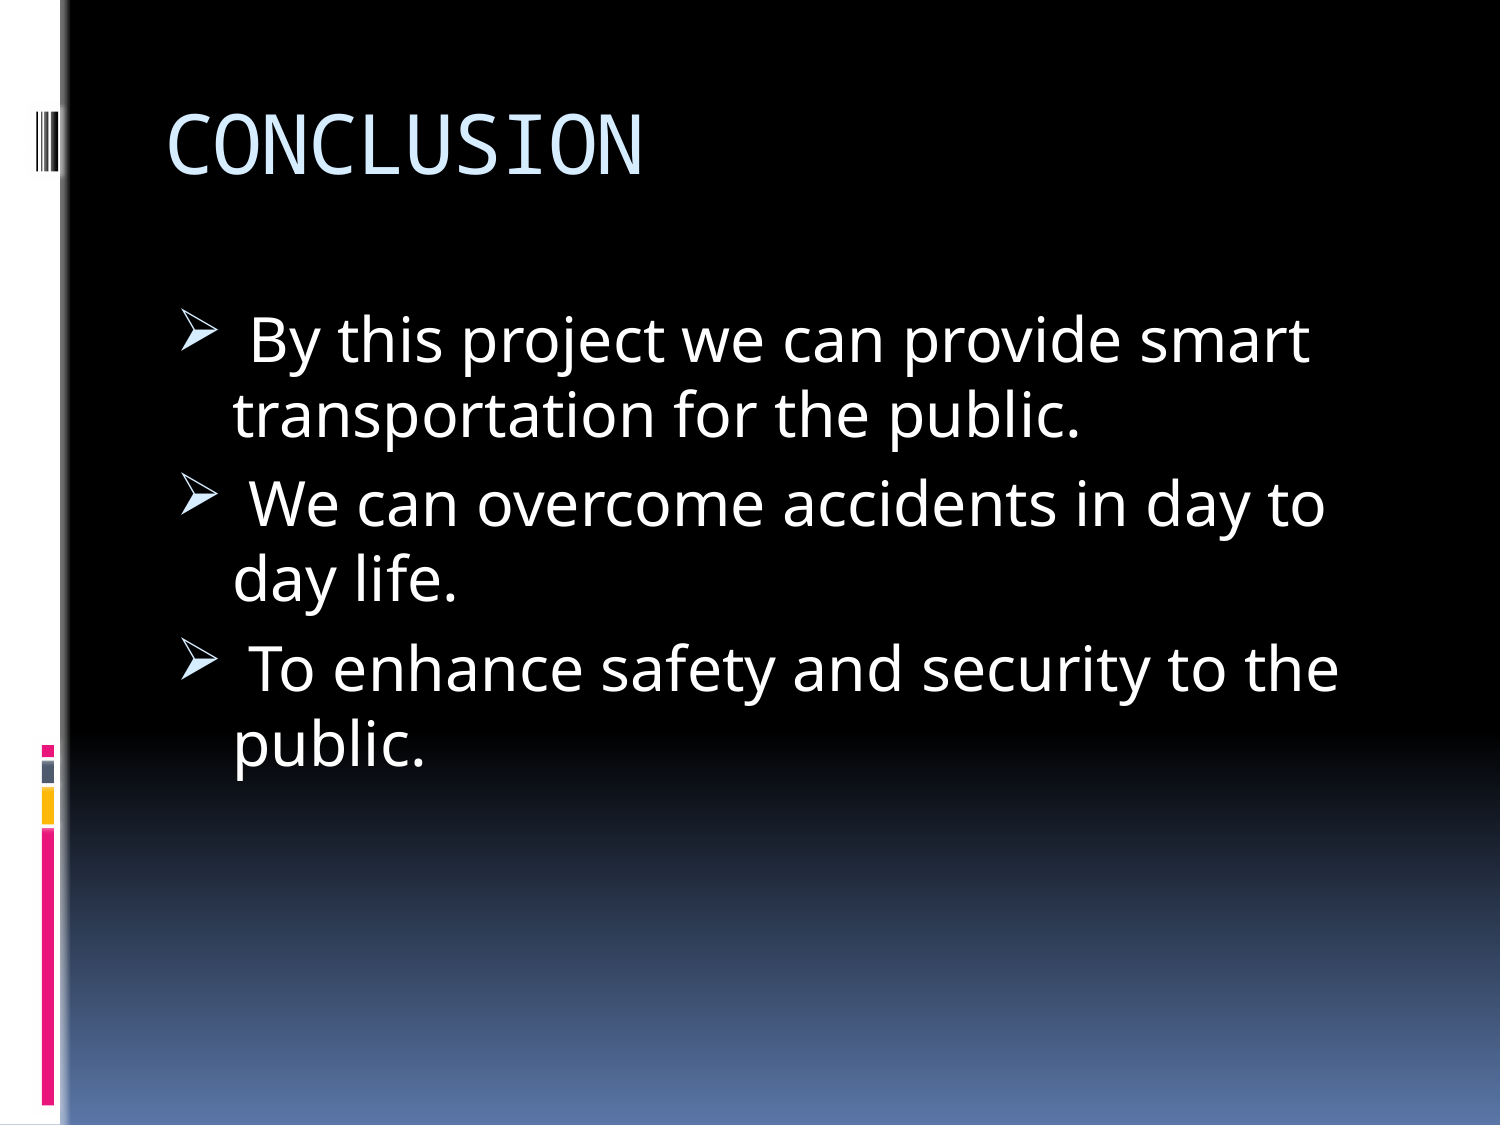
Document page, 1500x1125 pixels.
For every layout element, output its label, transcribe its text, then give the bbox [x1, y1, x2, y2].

title CONCLUSION [150, 83, 1425, 234]
list By this project we can provide smart transportation for the public. We can overcome accidents in day to day life. To enhance safety and security to the public. [150, 292, 1425, 1043]
